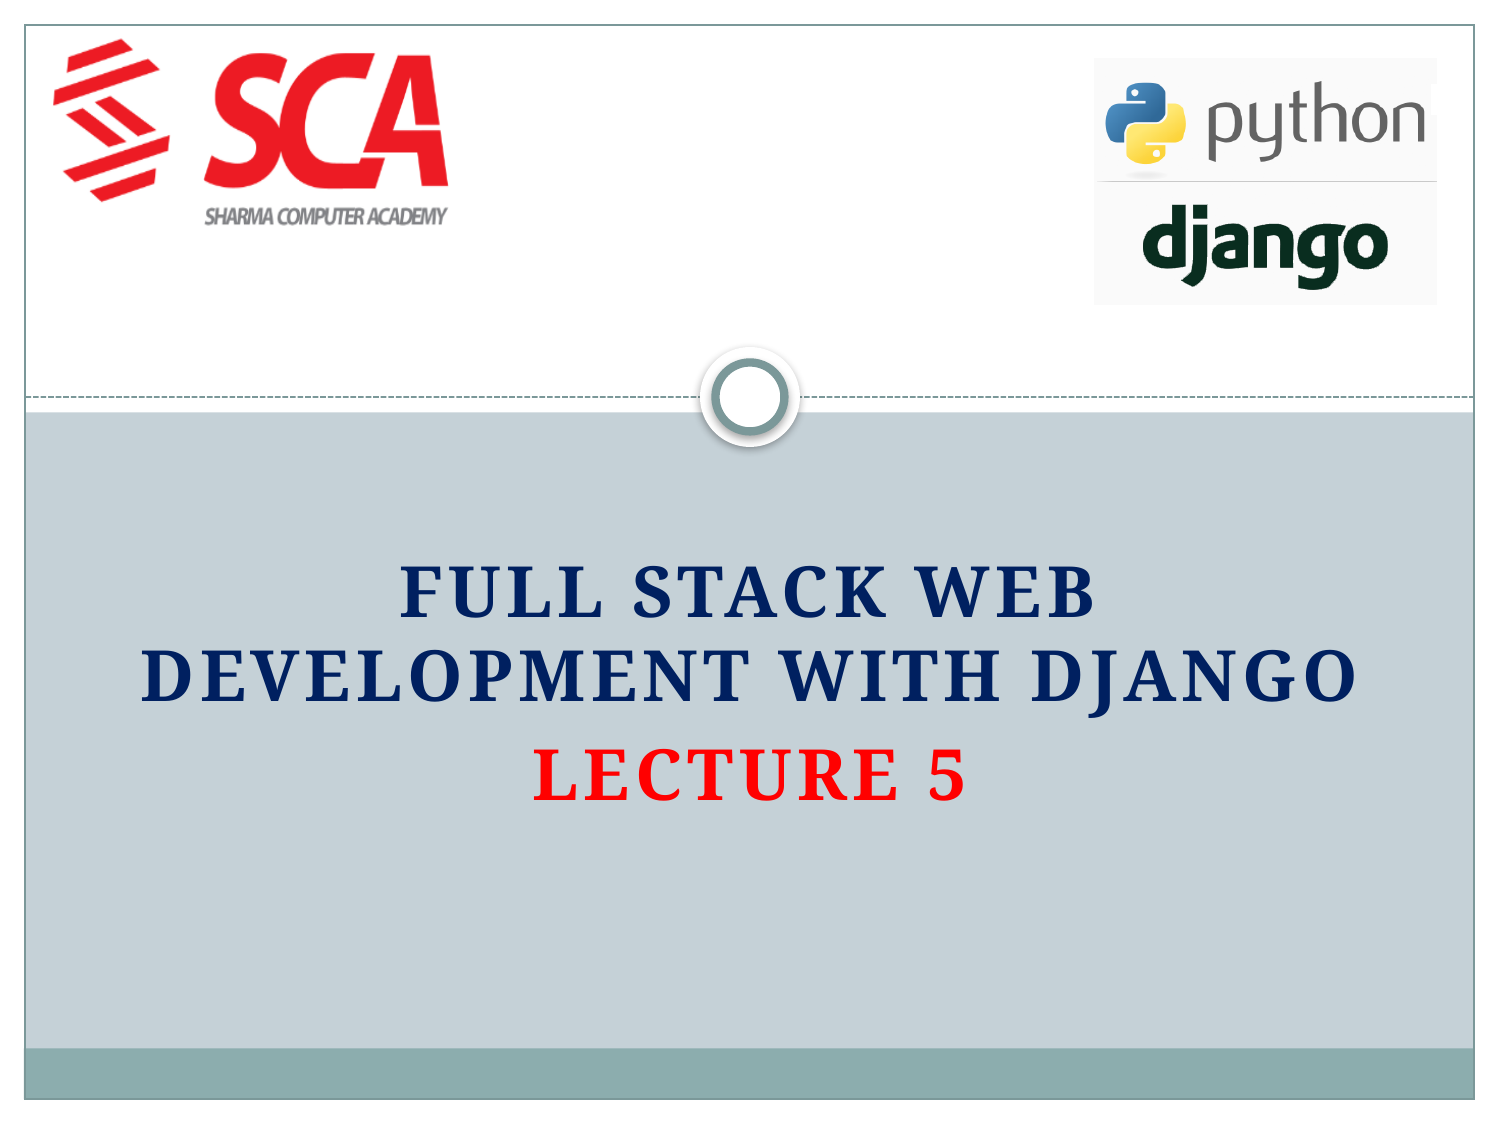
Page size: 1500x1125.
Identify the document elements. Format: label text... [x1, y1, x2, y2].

picture [1094, 58, 1437, 305]
picture [36, 30, 455, 232]
subtitle FULL STACK WEB DEVELOPMENT WITH DJANGO Lecture 5 [117, 539, 1383, 827]
